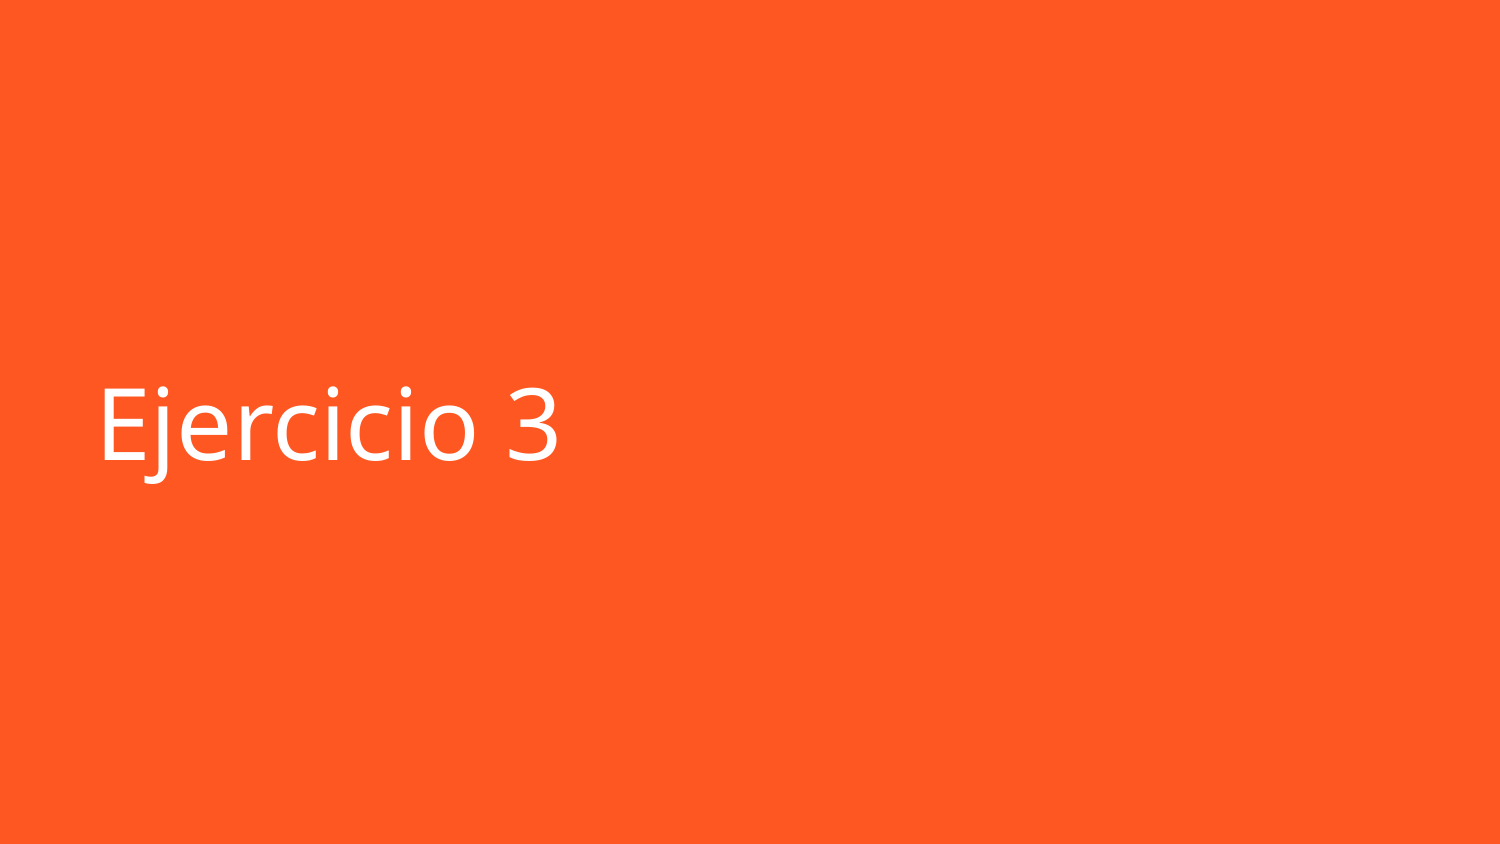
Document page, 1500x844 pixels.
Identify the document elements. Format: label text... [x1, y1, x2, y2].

title Ejercicio 3 [80, 86, 1013, 758]
